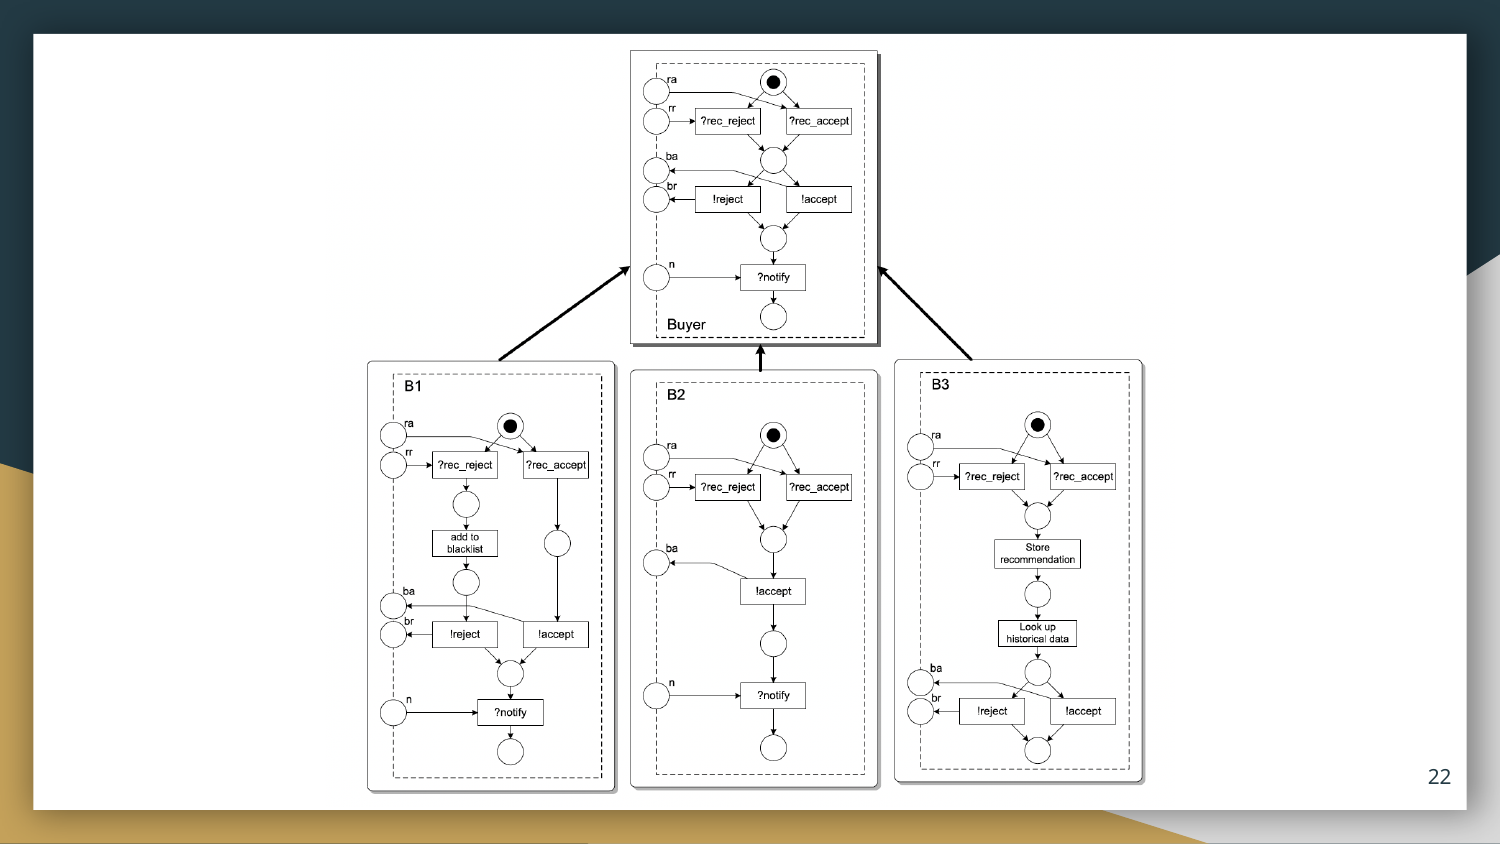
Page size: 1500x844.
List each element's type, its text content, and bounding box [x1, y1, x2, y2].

slide_number 22 [1376, 745, 1467, 810]
picture [324, 36, 1175, 808]
